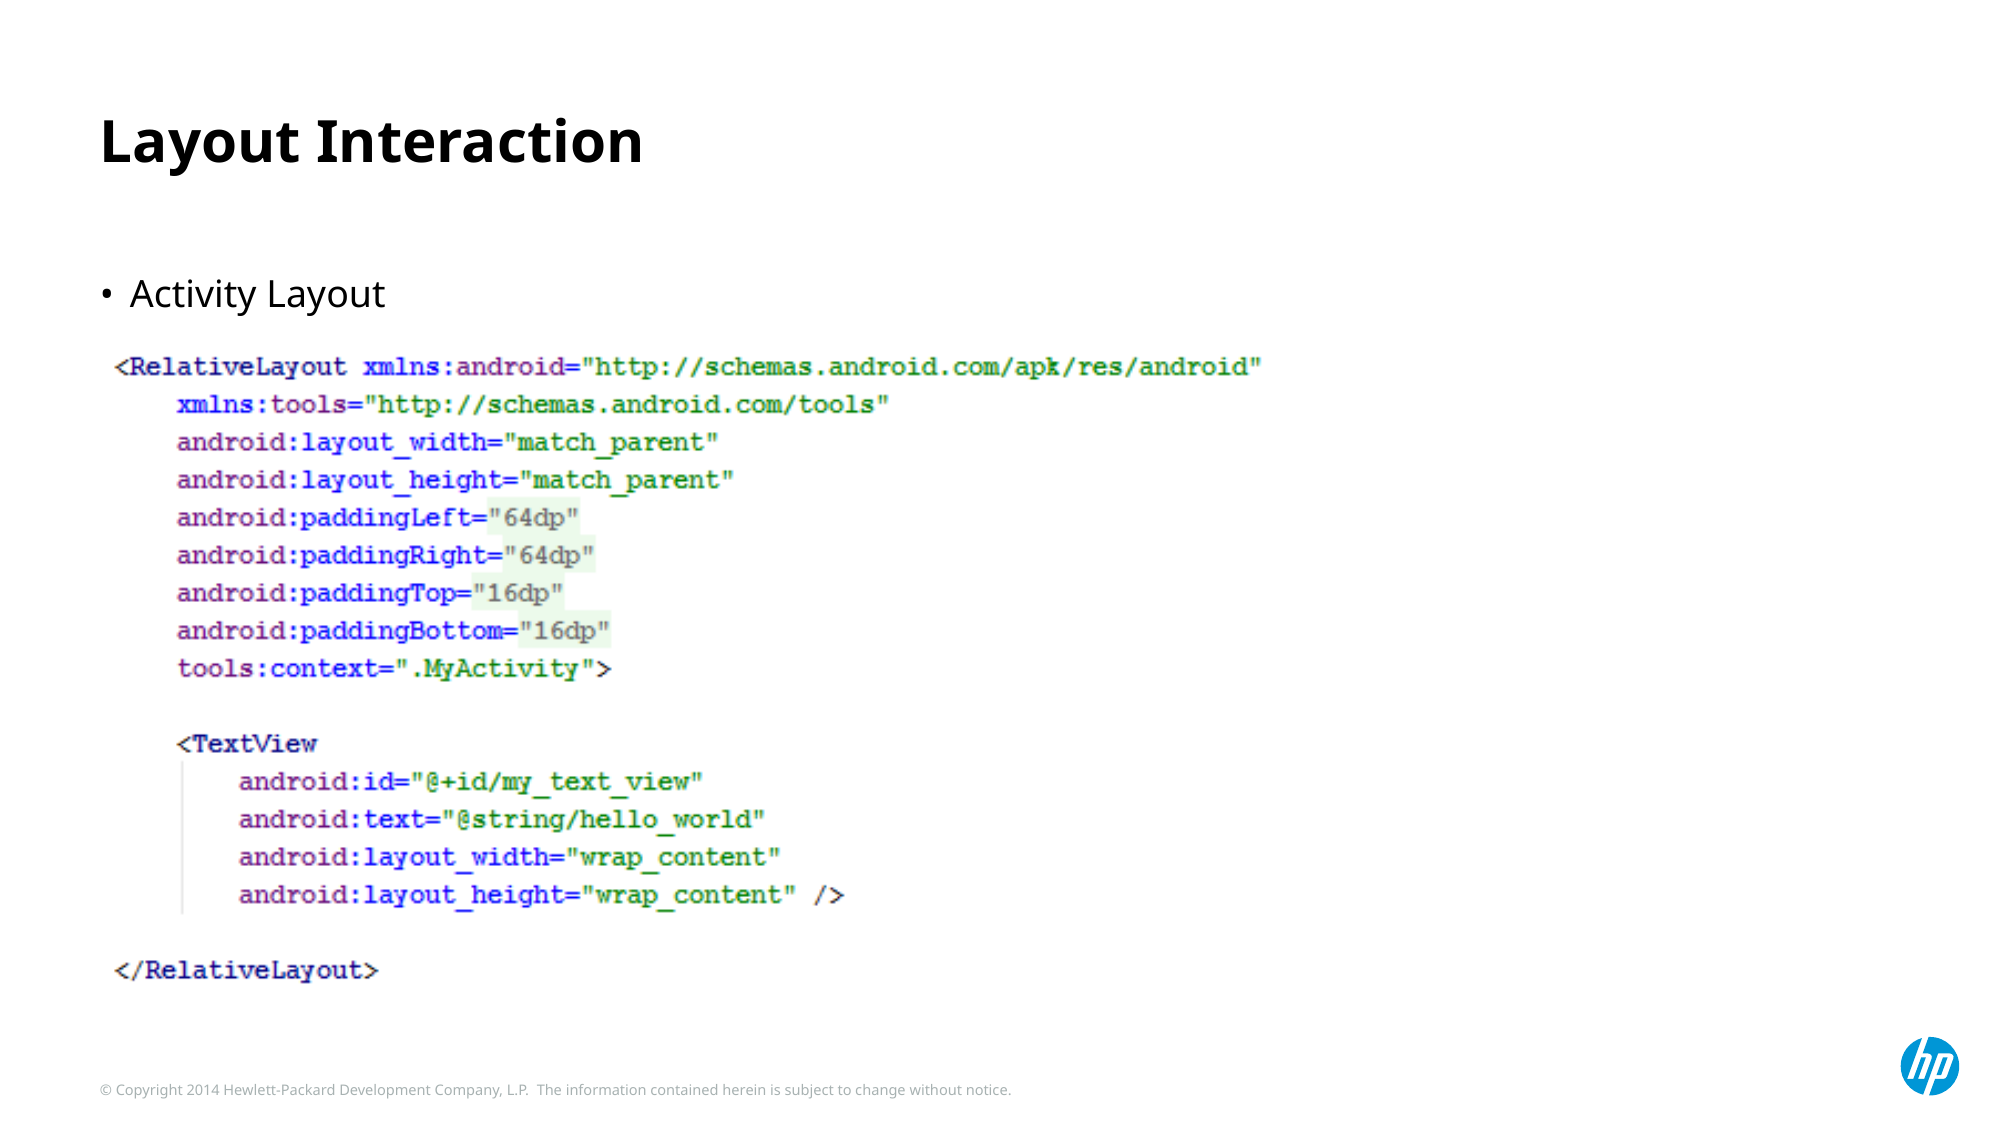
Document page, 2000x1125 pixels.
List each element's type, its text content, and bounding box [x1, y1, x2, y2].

picture [113, 349, 1277, 988]
title Layout Interaction [99, 50, 1900, 175]
list Activity Layout [99, 275, 1900, 1000]
